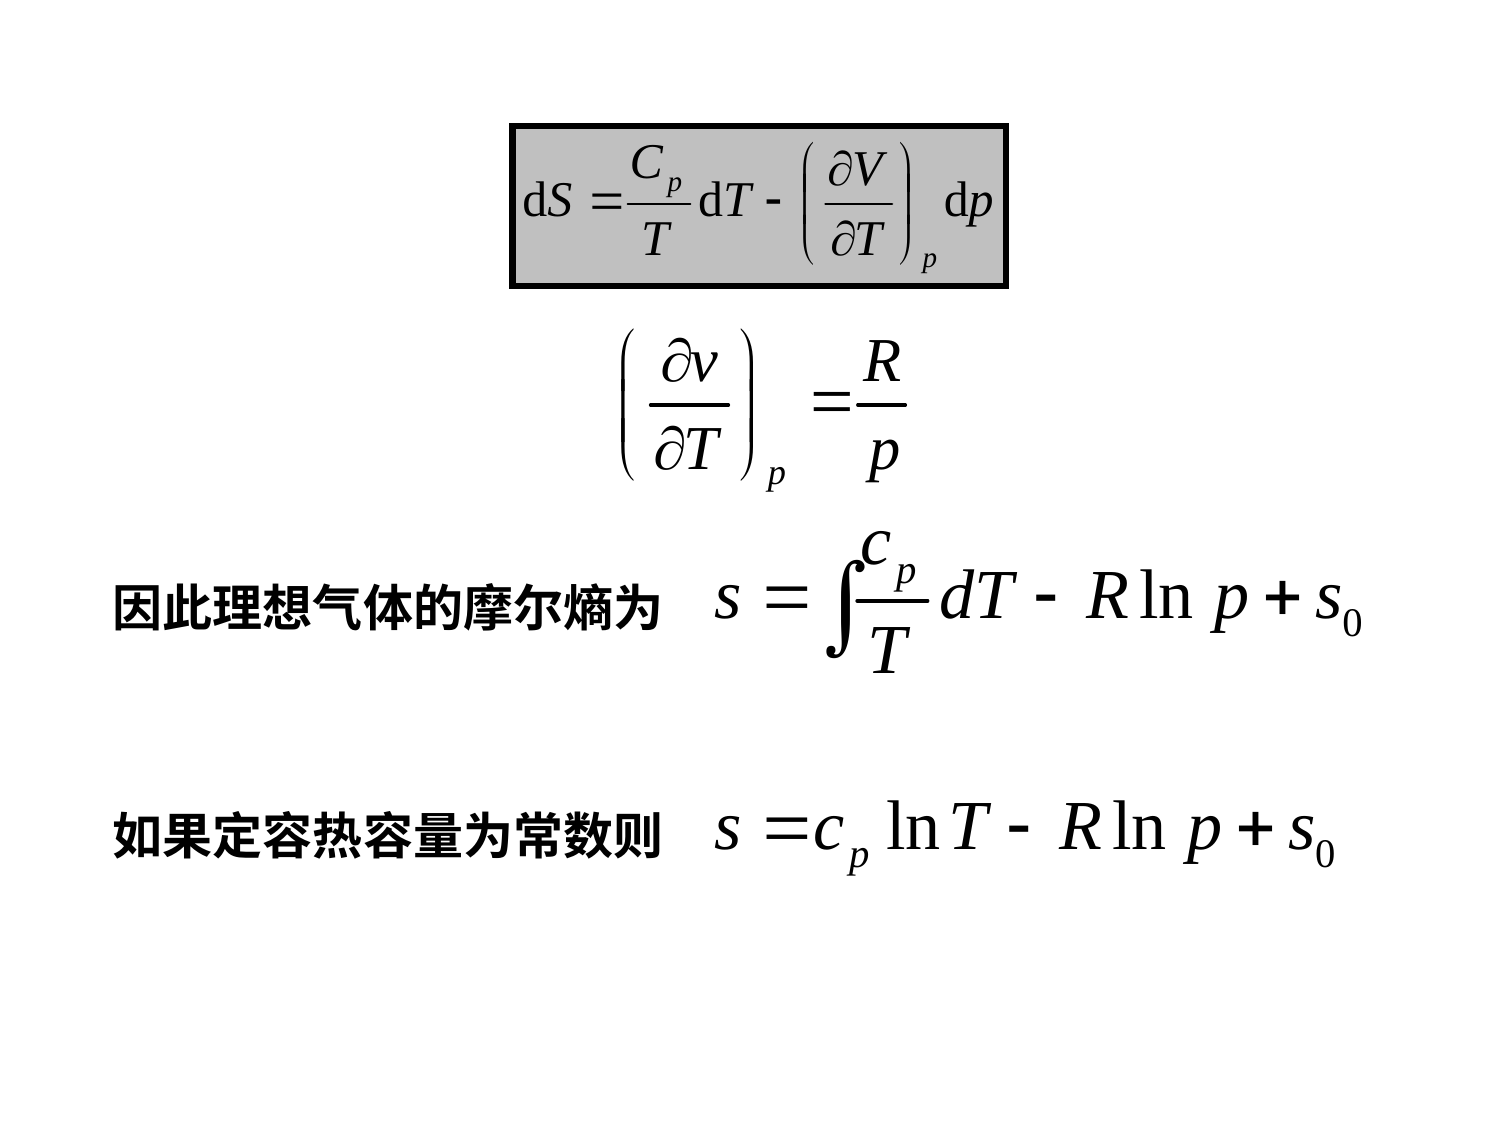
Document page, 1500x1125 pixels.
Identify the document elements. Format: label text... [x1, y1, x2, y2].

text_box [702, 494, 1383, 689]
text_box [609, 316, 917, 505]
text_box 因此理想气体的摩尔熵为 [98, 568, 678, 644]
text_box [515, 128, 1003, 284]
text_box 如果定容热容量为常数则 [98, 796, 678, 872]
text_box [702, 779, 1348, 891]
